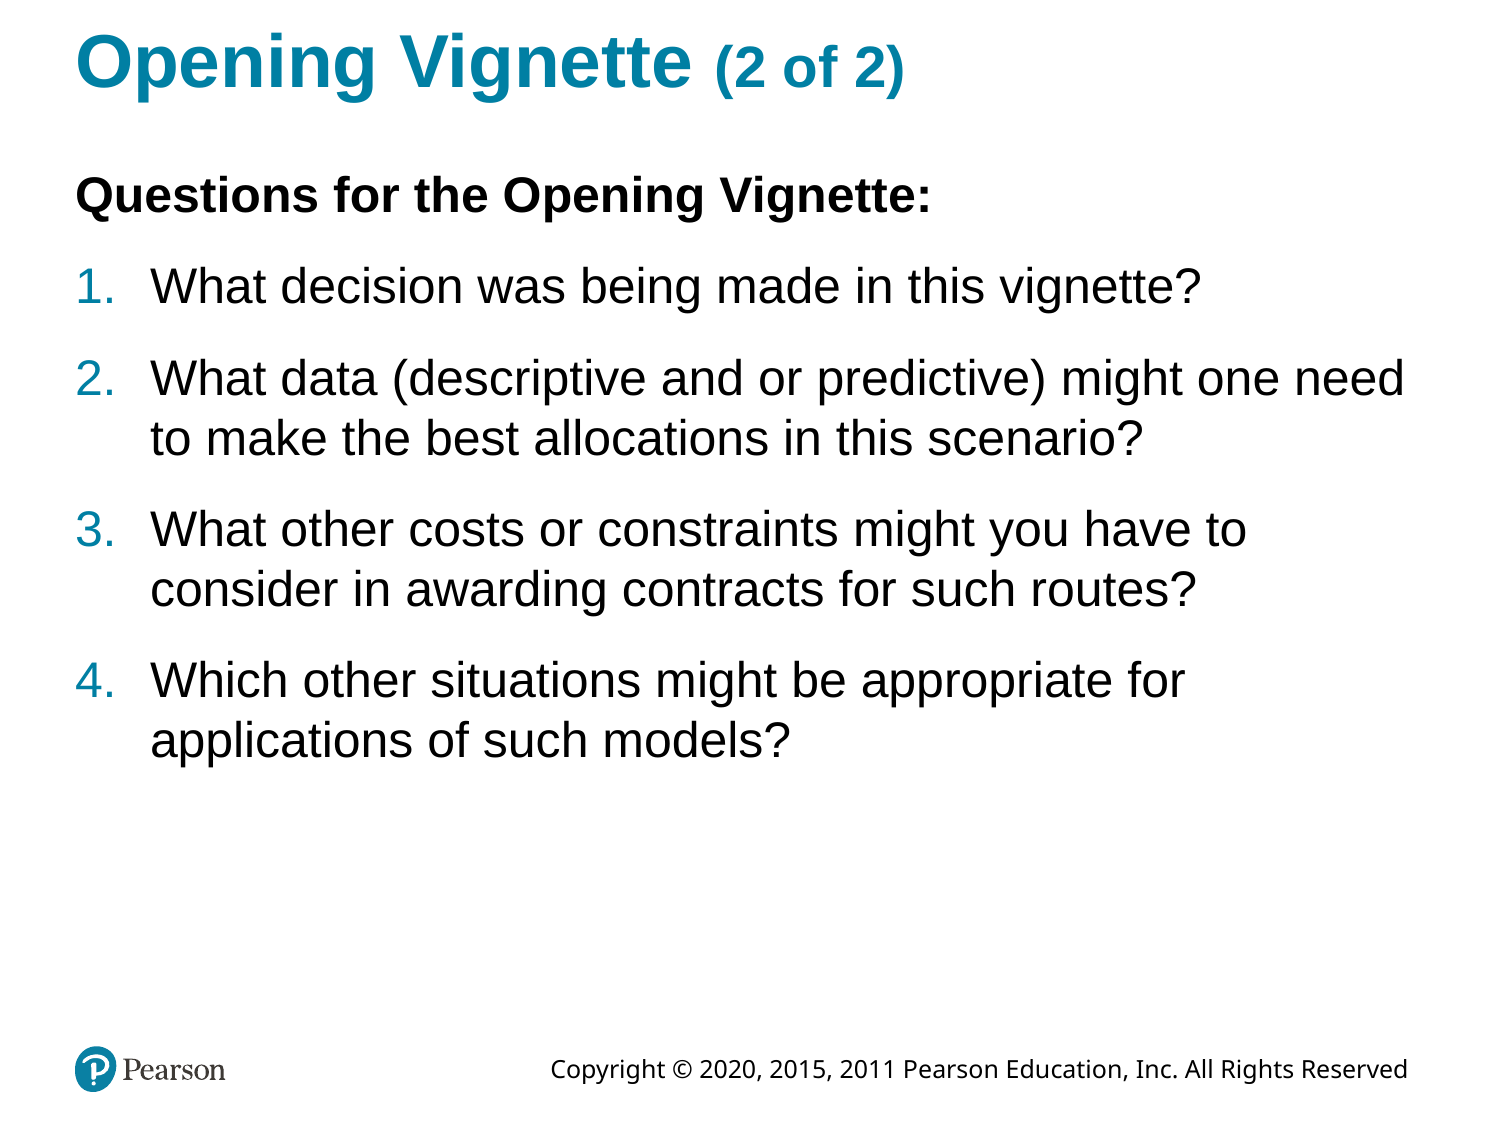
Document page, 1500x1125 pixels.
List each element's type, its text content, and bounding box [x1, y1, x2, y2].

list Questions for the Opening Vignette: What decision was being made in this vignette? What data (descriptive and or predictive) might one need to make the best allocations in this scenario? What other costs or constraints might you have to consider in awarding contracts for such routes? Which other situations might be appropriate for applications of such models? [75, 162, 1413, 801]
title Opening Vignette (2 of 2) [75, 0, 1413, 103]
